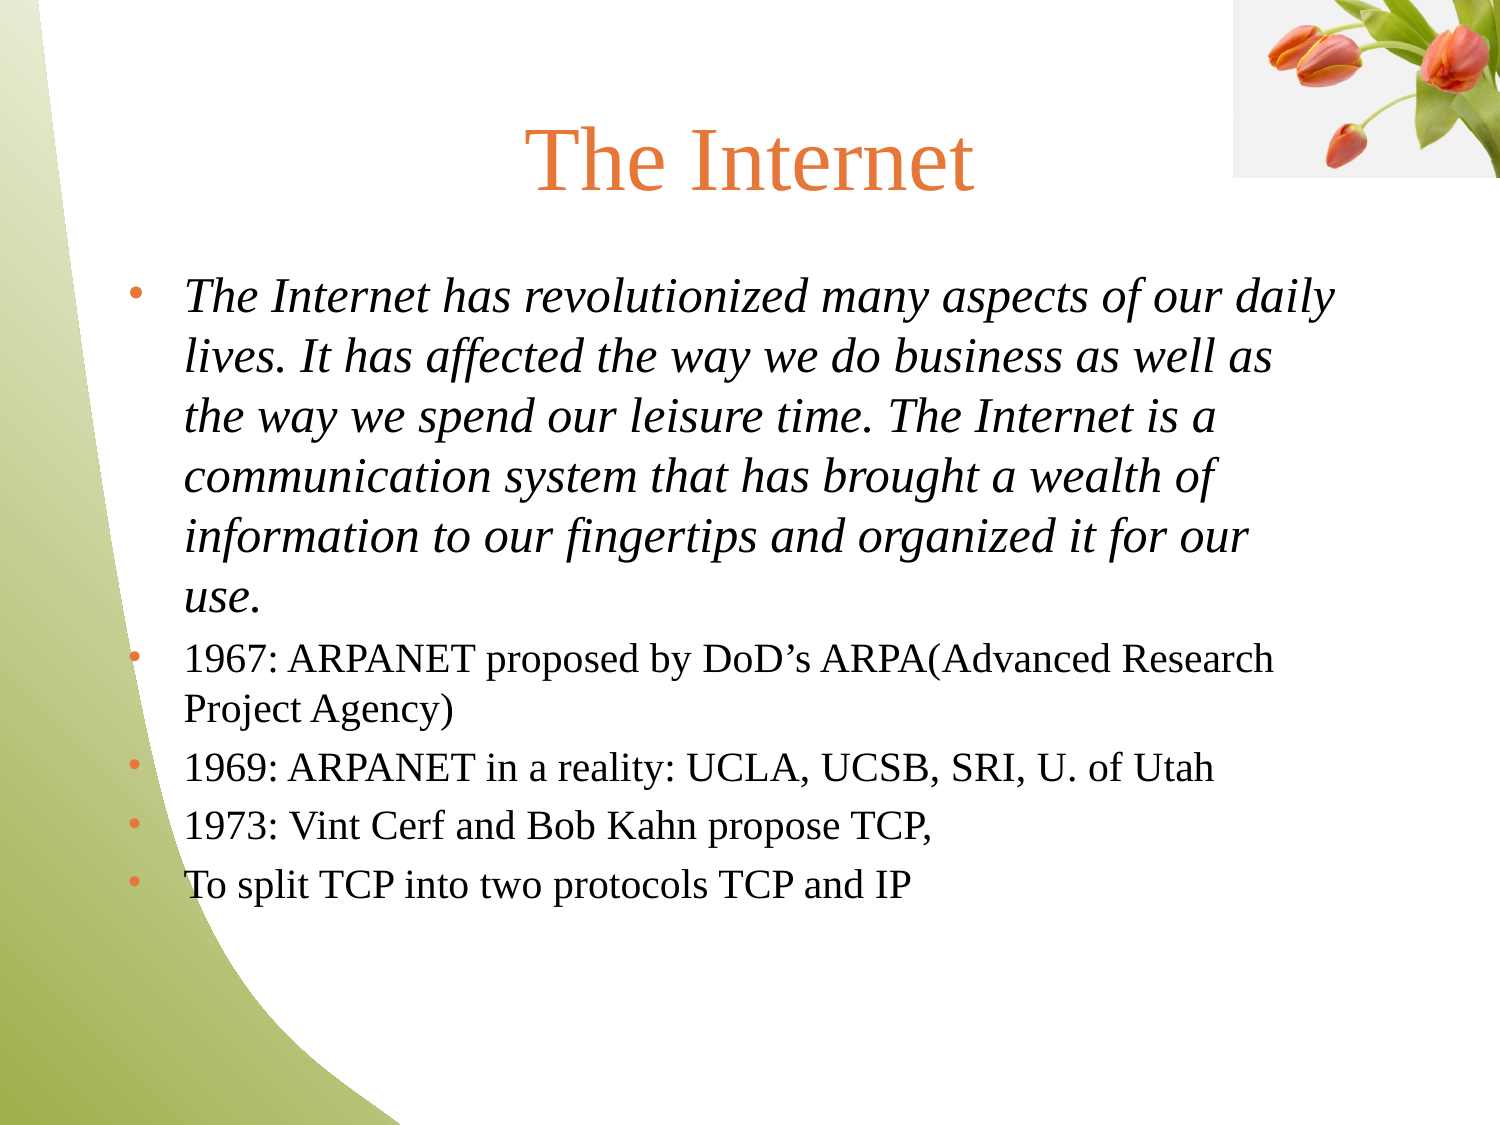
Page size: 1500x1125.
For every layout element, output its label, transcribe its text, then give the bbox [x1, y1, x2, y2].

title The Internet [112, 87, 1388, 221]
picture [1233, 0, 1500, 178]
list The Internet has revolutionized many aspects of our daily lives. It has affected the way we do business as well as the way we spend our leisure time. The Internet is a communication system that has brought a wealth of information to our fingertips and organized it for our use. 1967: ARPANET proposed by DoD’s ARPA(Advanced Research Project Agency) 1969: ARPANET in a reality: UCLA, UCSB, SRI, U. of Utah 1973: Vint Cerf and Bob Kahn propose TCP, To split TCP into two protocols TCP and IP [112, 255, 1353, 941]
